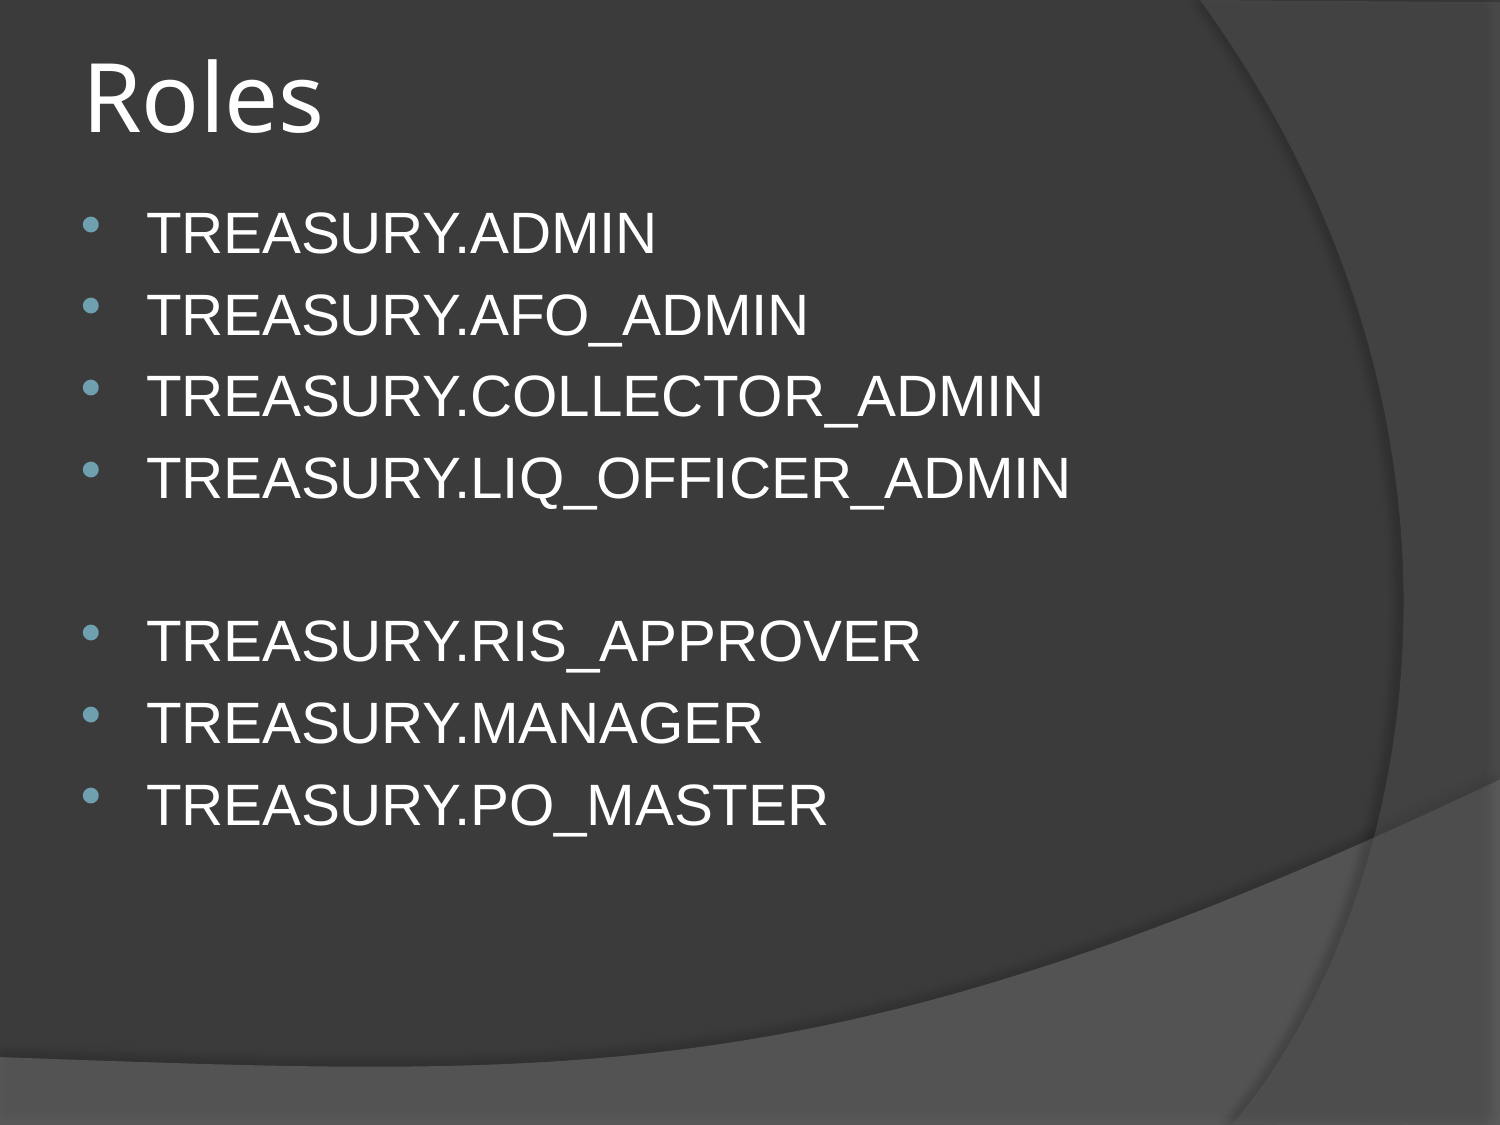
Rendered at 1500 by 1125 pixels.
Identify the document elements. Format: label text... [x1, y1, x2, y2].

text_box Roles [75, 0, 1475, 188]
list TREASURY.ADMIN TREASURY.AFO_ADMIN TREASURY.COLLECTOR_ADMIN TREASURY.LIQ_OFFICER_ADMIN TREASURY.RIS_APPROVER TREASURY.MANAGER TREASURY.PO_MASTER [62, 187, 1475, 1088]
